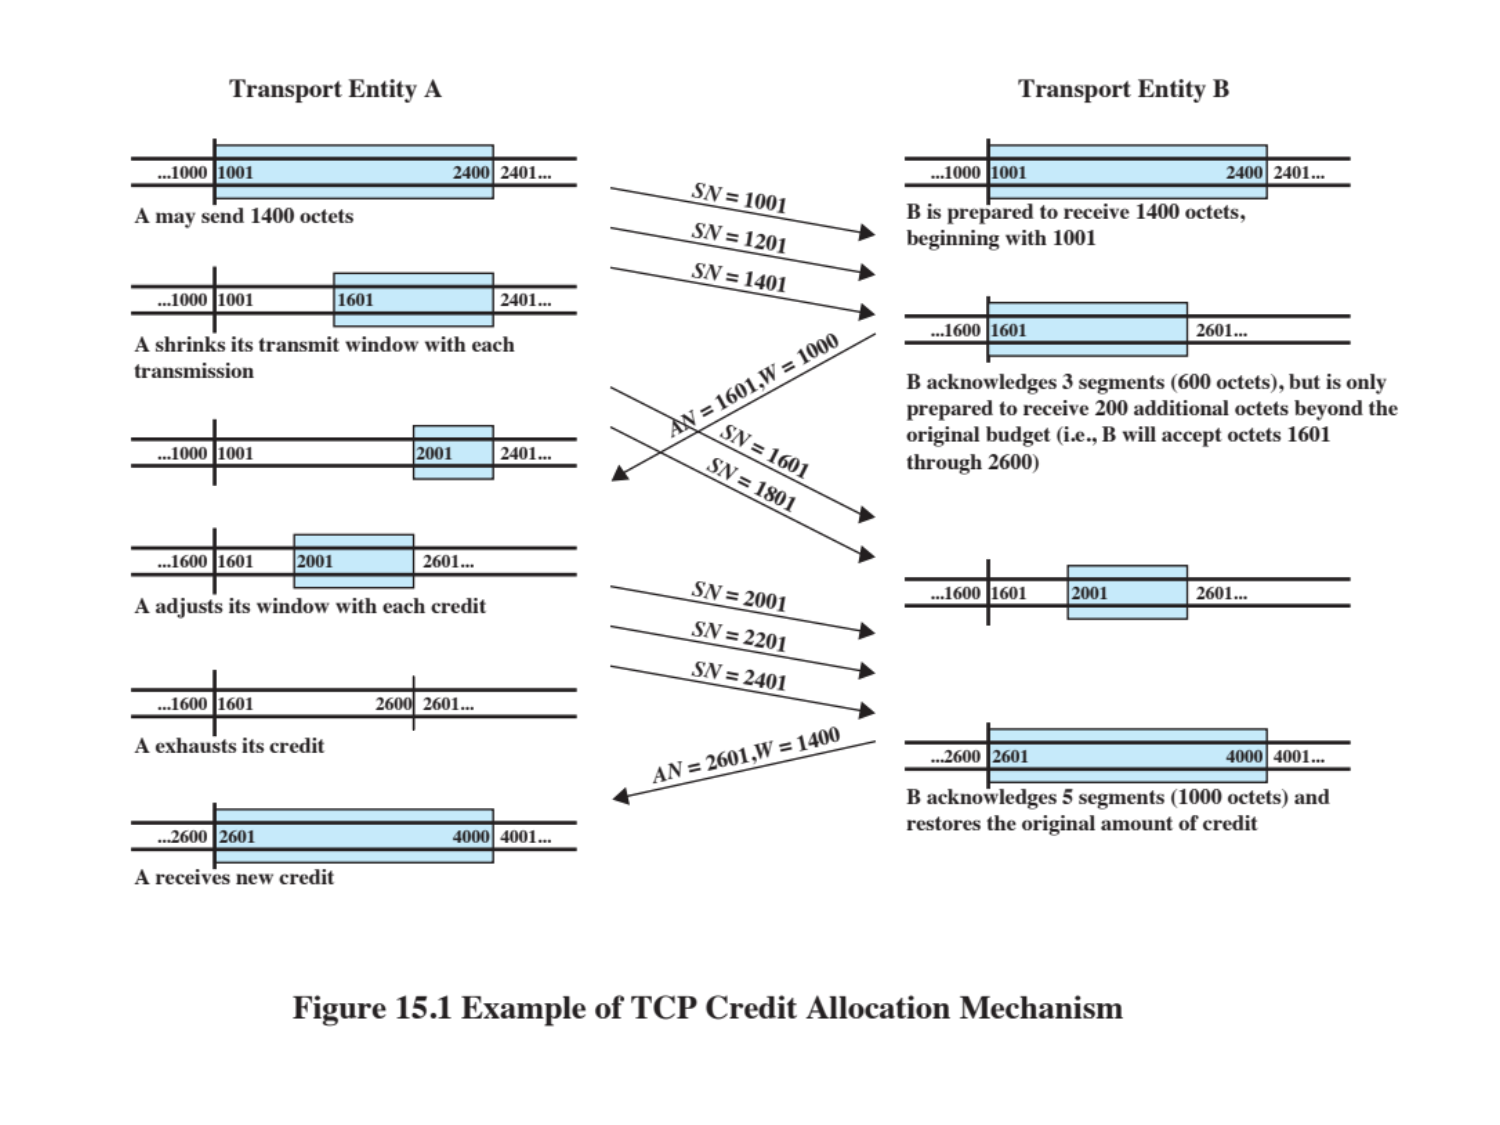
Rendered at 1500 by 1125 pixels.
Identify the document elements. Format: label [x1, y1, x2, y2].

picture [74, 52, 1439, 1059]
